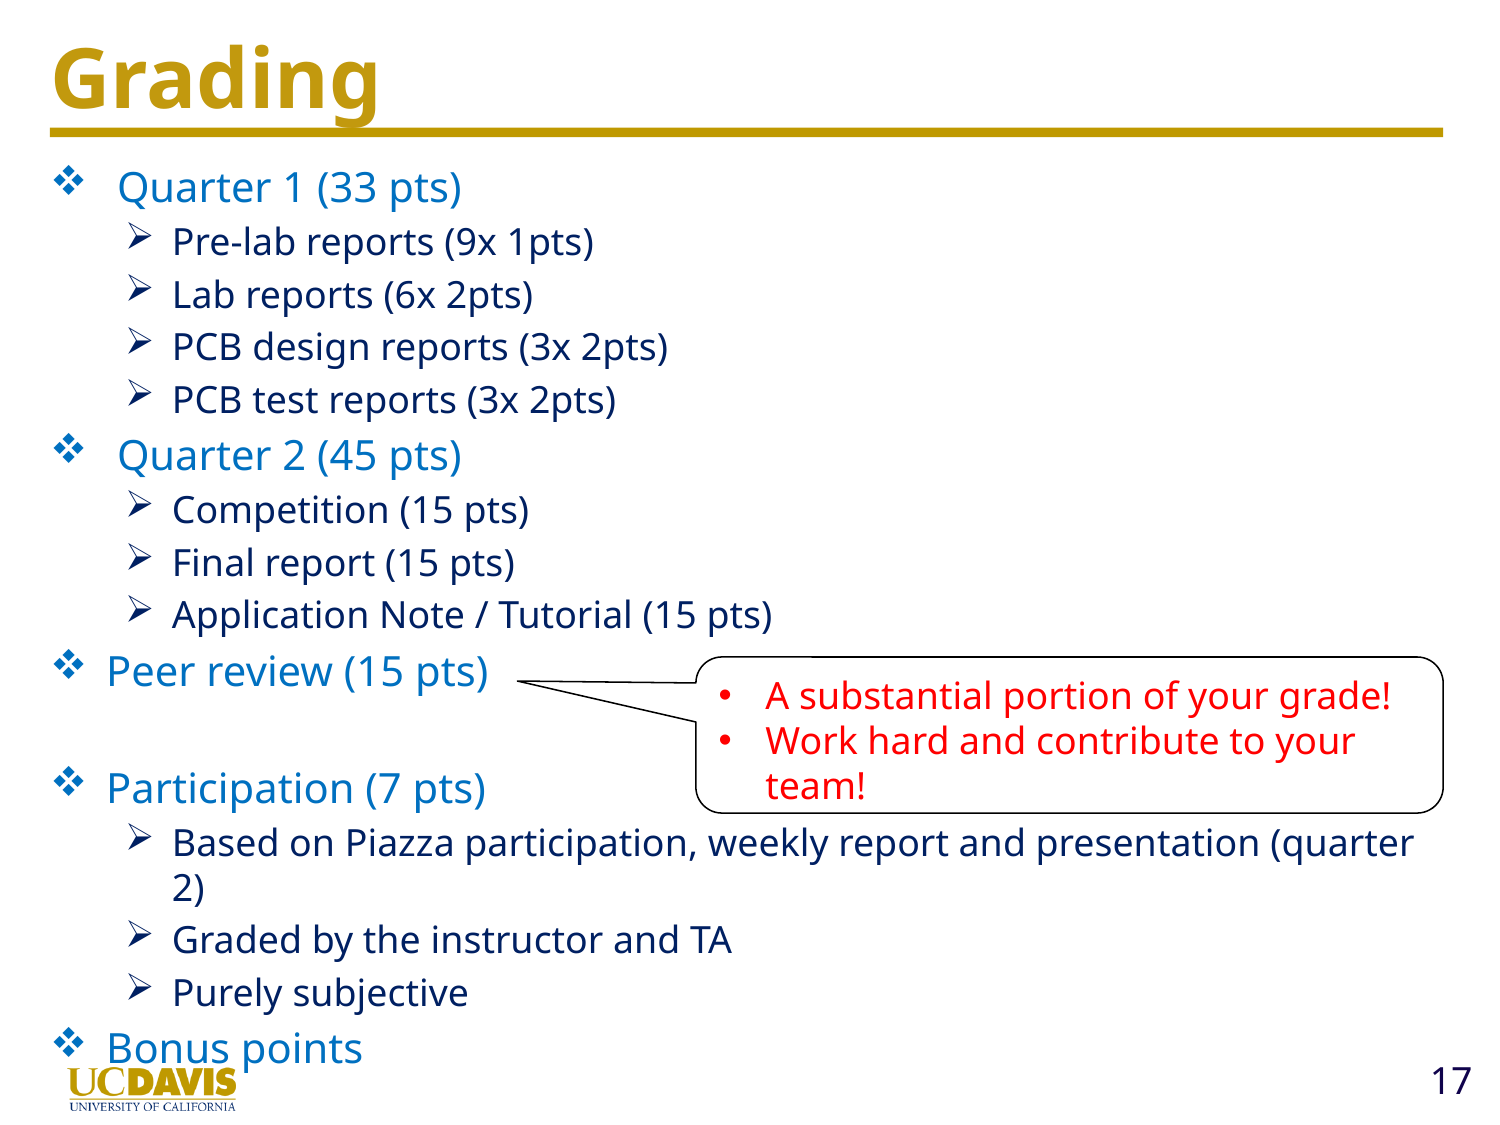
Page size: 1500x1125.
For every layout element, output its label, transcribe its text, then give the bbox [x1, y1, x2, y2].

list Quarter 1 (33 pts) Pre-lab reports (9x 1pts) Lab reports (6x 2pts) PCB design reports (3x 2pts) PCB test reports (3x 2pts) Quarter 2 (45 pts) Competition (15 pts) Final report (15 pts) Application Note / Tutorial (15 pts) Peer review (15 pts) Participation (7 pts) Based on Piazza participation, weekly report and presentation (quarter 2) Graded by the instructor and TA Purely subjective Bonus points [49, 152, 1444, 865]
text_box A substantial portion of your grade! Work hard and contribute to your team! [517, 656, 1444, 814]
title Grading [49, 0, 1273, 151]
picture [67, 1067, 236, 1111]
